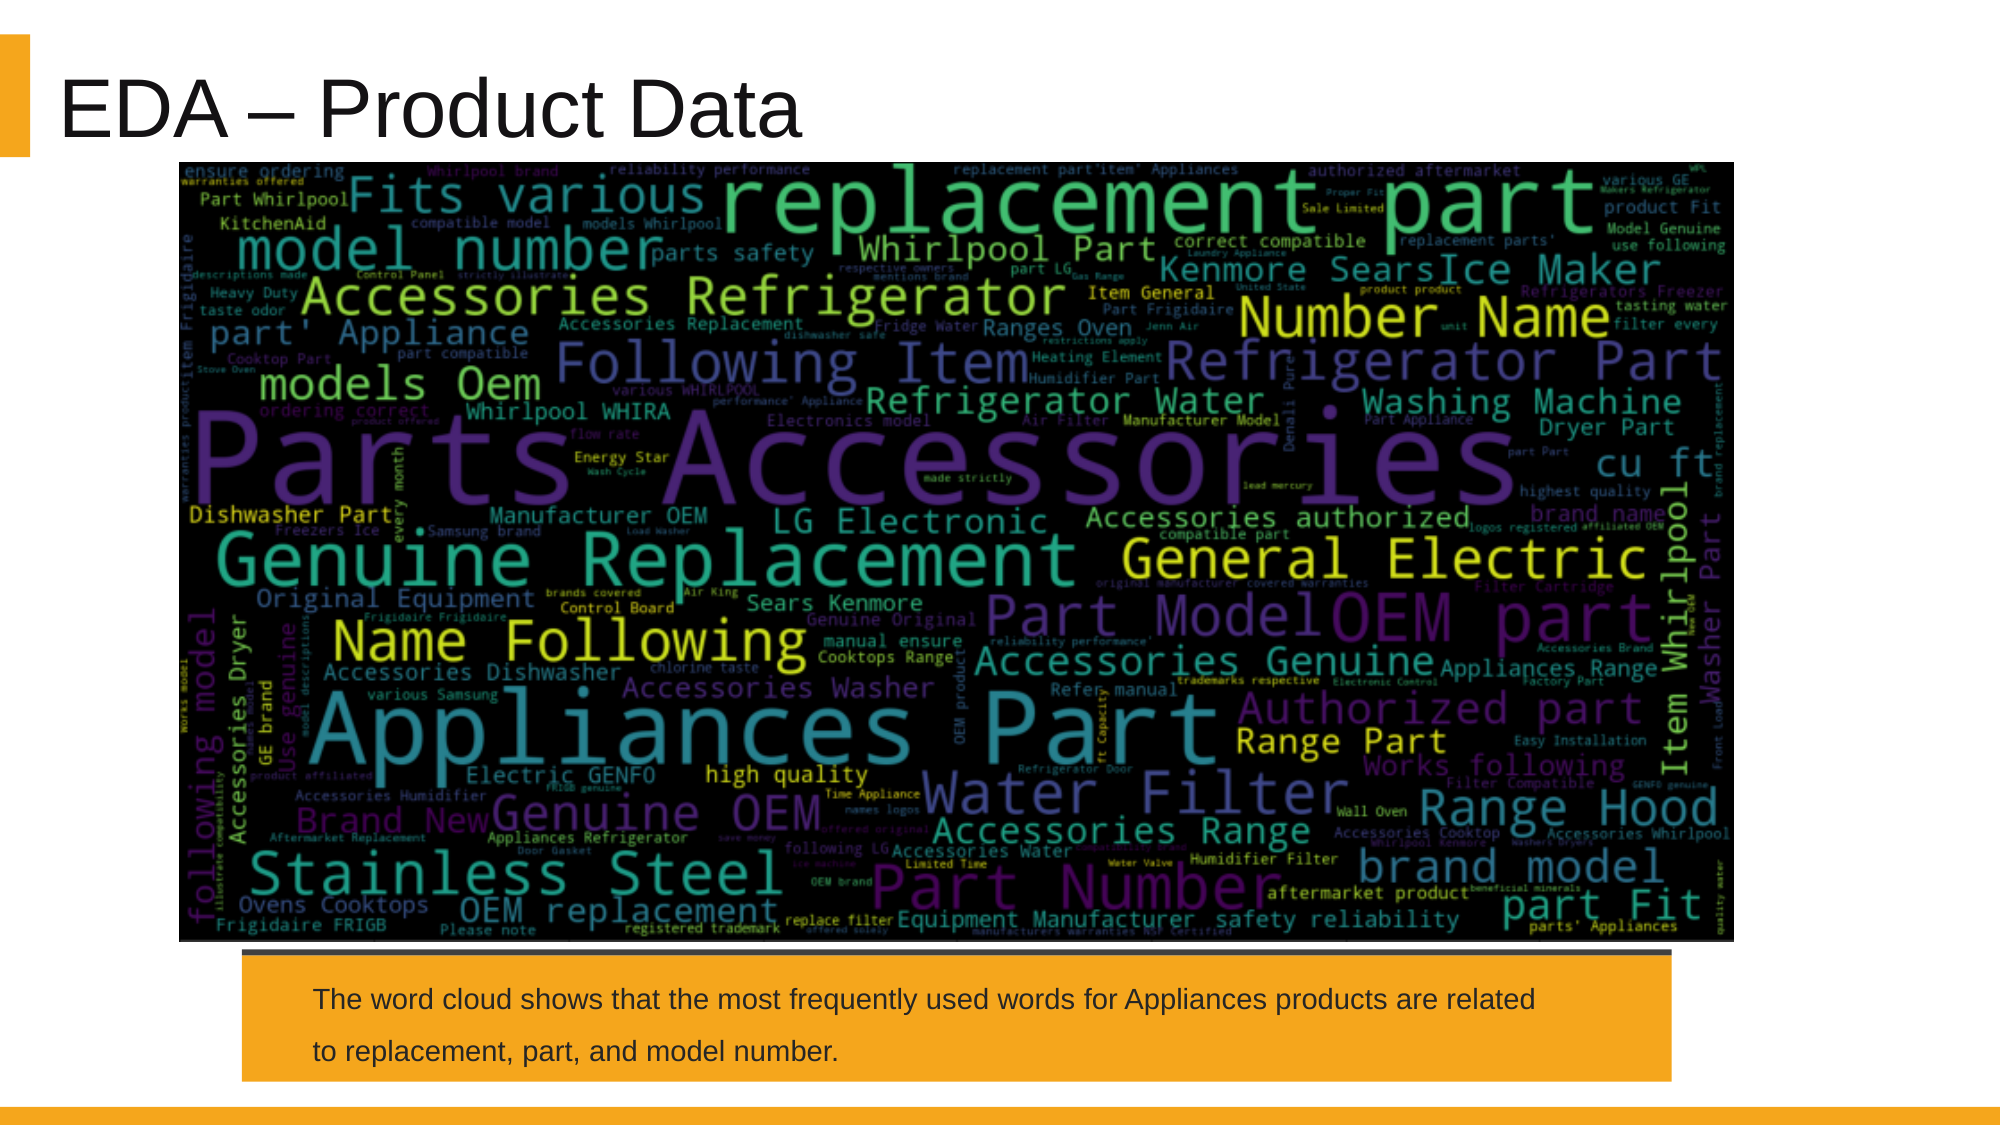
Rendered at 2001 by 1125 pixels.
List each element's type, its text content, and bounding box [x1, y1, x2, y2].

picture [179, 162, 1734, 942]
text_box EDA – Product Data [43, 46, 1598, 162]
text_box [241, 949, 1672, 1082]
